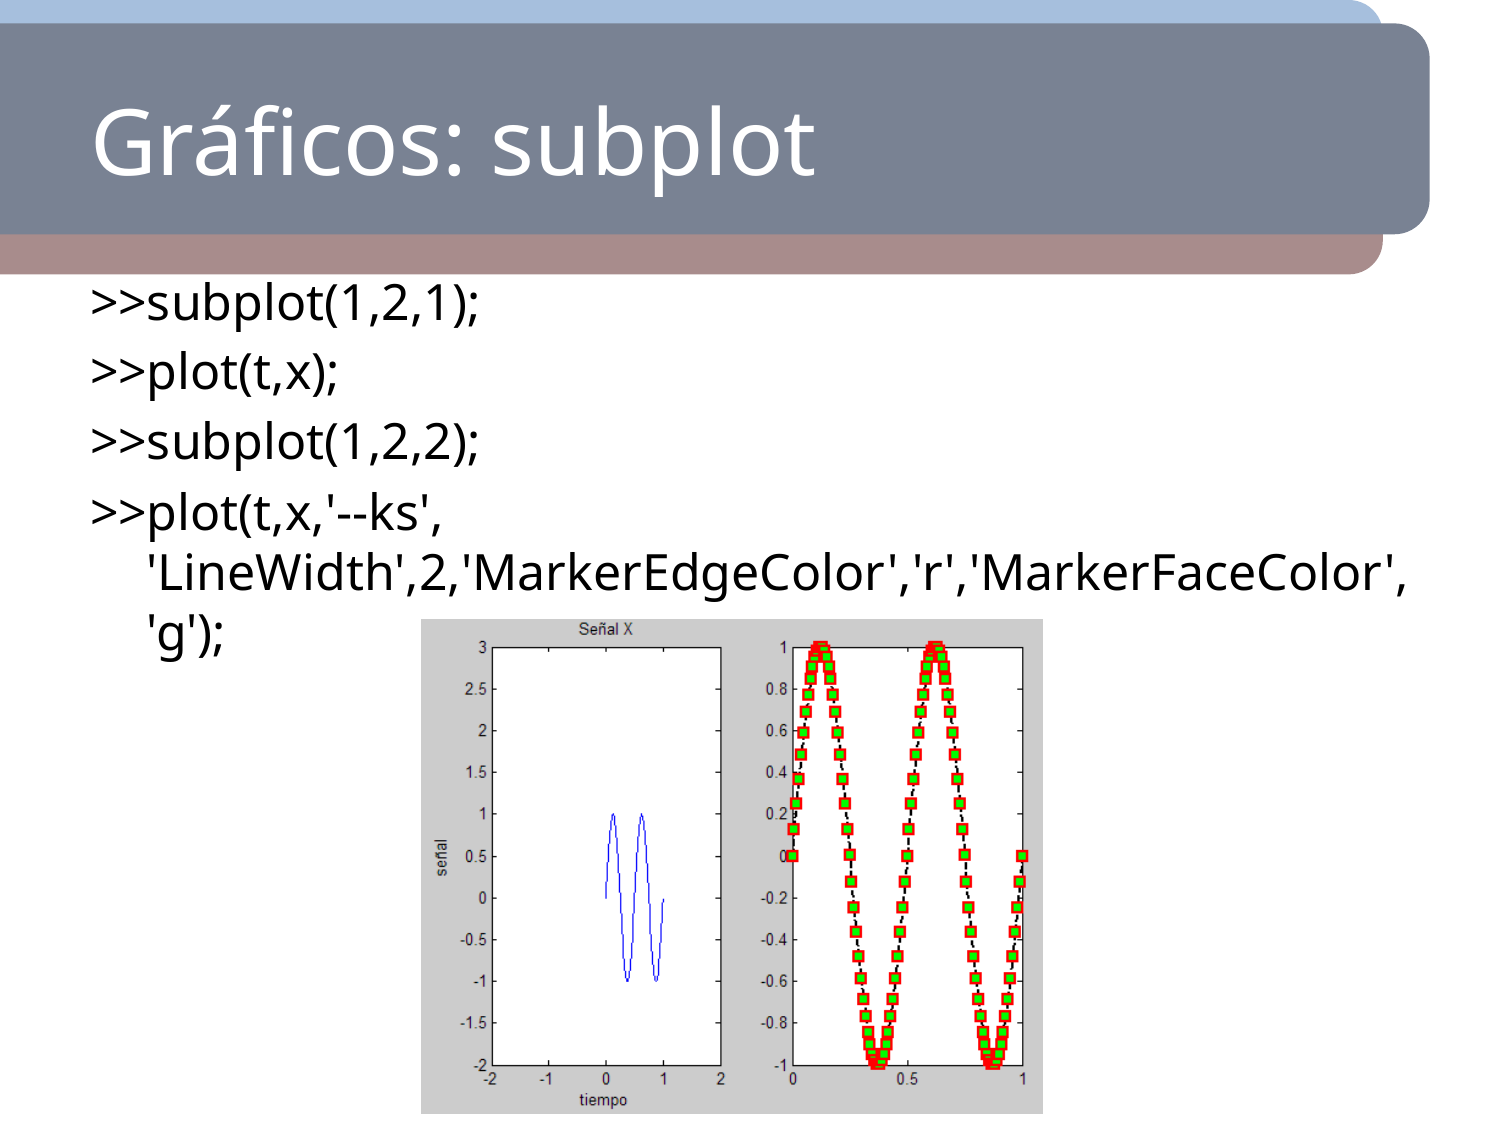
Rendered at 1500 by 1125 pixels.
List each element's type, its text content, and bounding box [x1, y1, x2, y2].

list >>subplot(1,2,1); >>plot(t,x); >>subplot(1,2,2); >>plot(t,x,'--ks', 'LineWidth',2,'MarkerEdgeColor','r','MarkerFaceColor','g'); [75, 262, 1425, 1005]
picture [421, 618, 1044, 1114]
title Gráficos: subplot [75, 45, 1425, 233]
